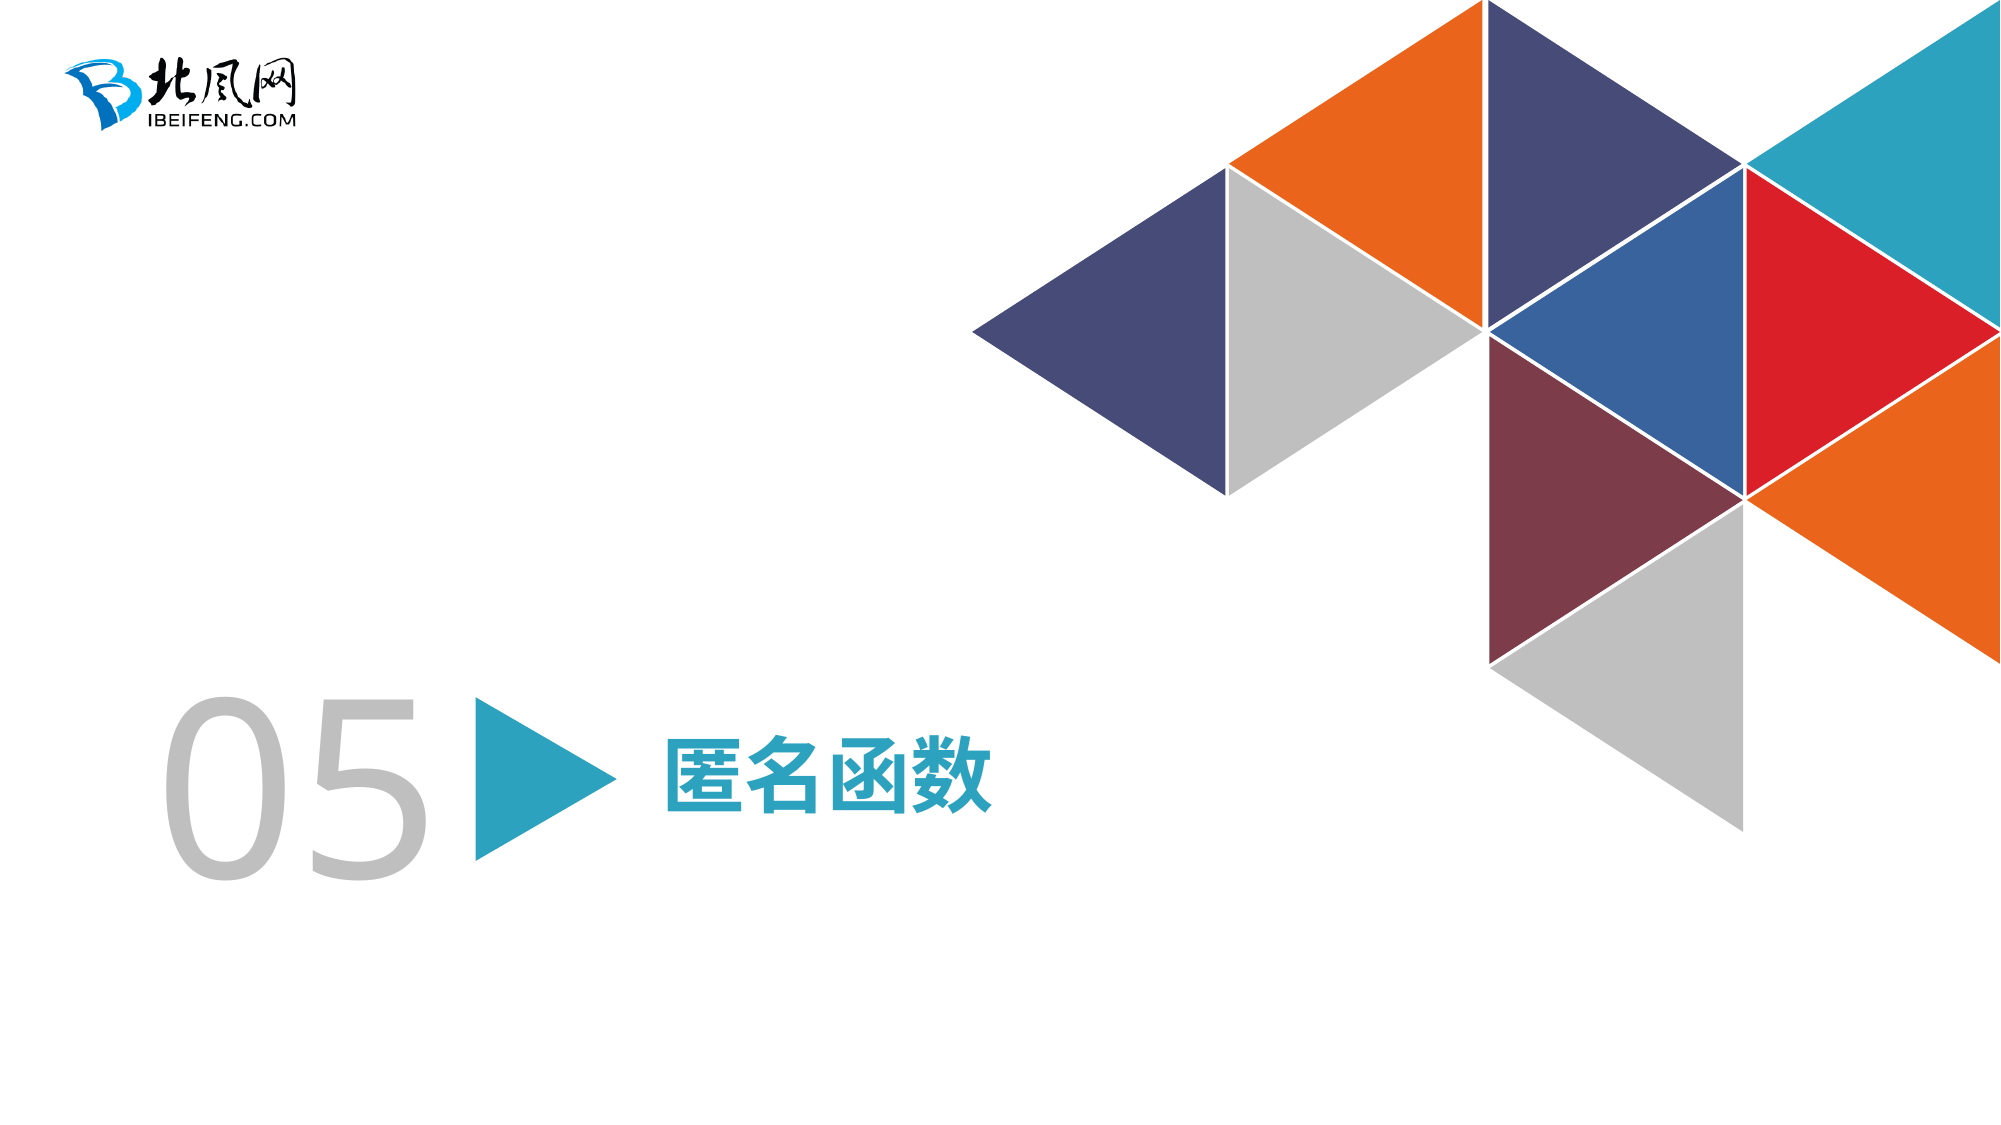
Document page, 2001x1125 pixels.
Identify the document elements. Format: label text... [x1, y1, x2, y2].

text_box 匿名函数 [646, 715, 972, 831]
text_box [474, 695, 619, 863]
picture [55, 48, 305, 133]
text_box 05 [72, 620, 523, 936]
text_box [972, 0, 2000, 833]
